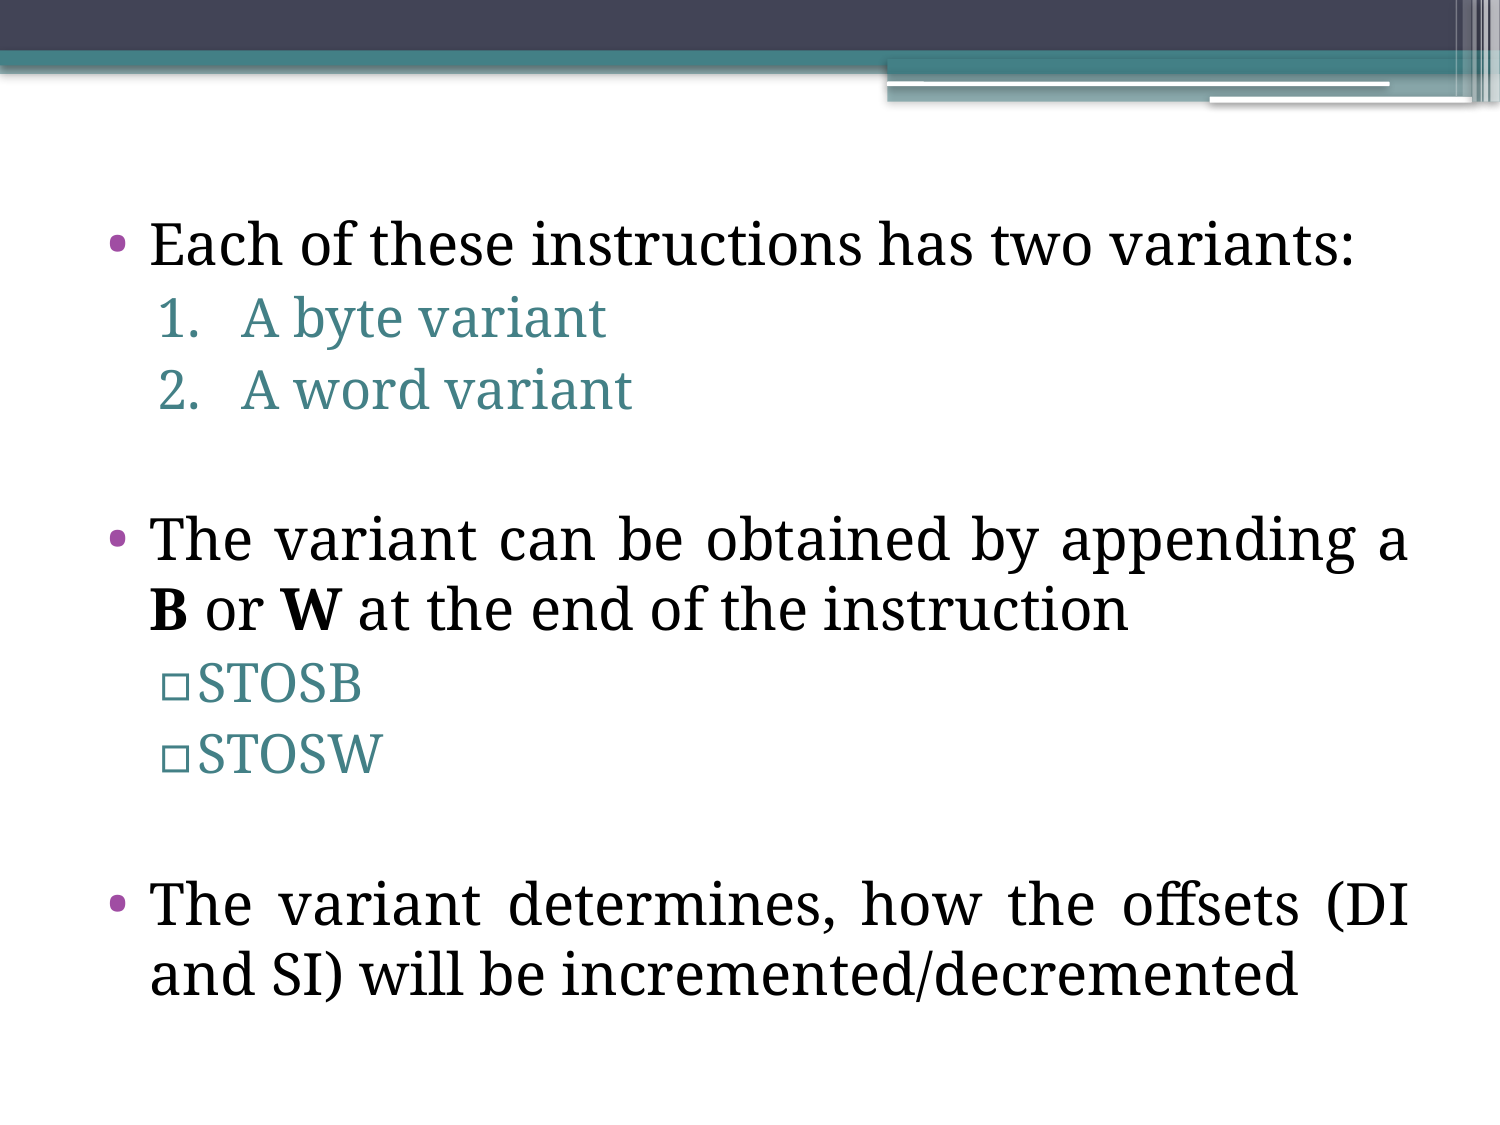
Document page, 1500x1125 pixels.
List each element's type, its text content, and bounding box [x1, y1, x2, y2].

list Each of these instructions has two variants: A byte variant A word variant The variant can be obtained by appending a B or W at the end of the instruction STOSB STOSW The variant determines, how the offsets (DI and SI) will be incremented/decremented [75, 200, 1425, 1079]
